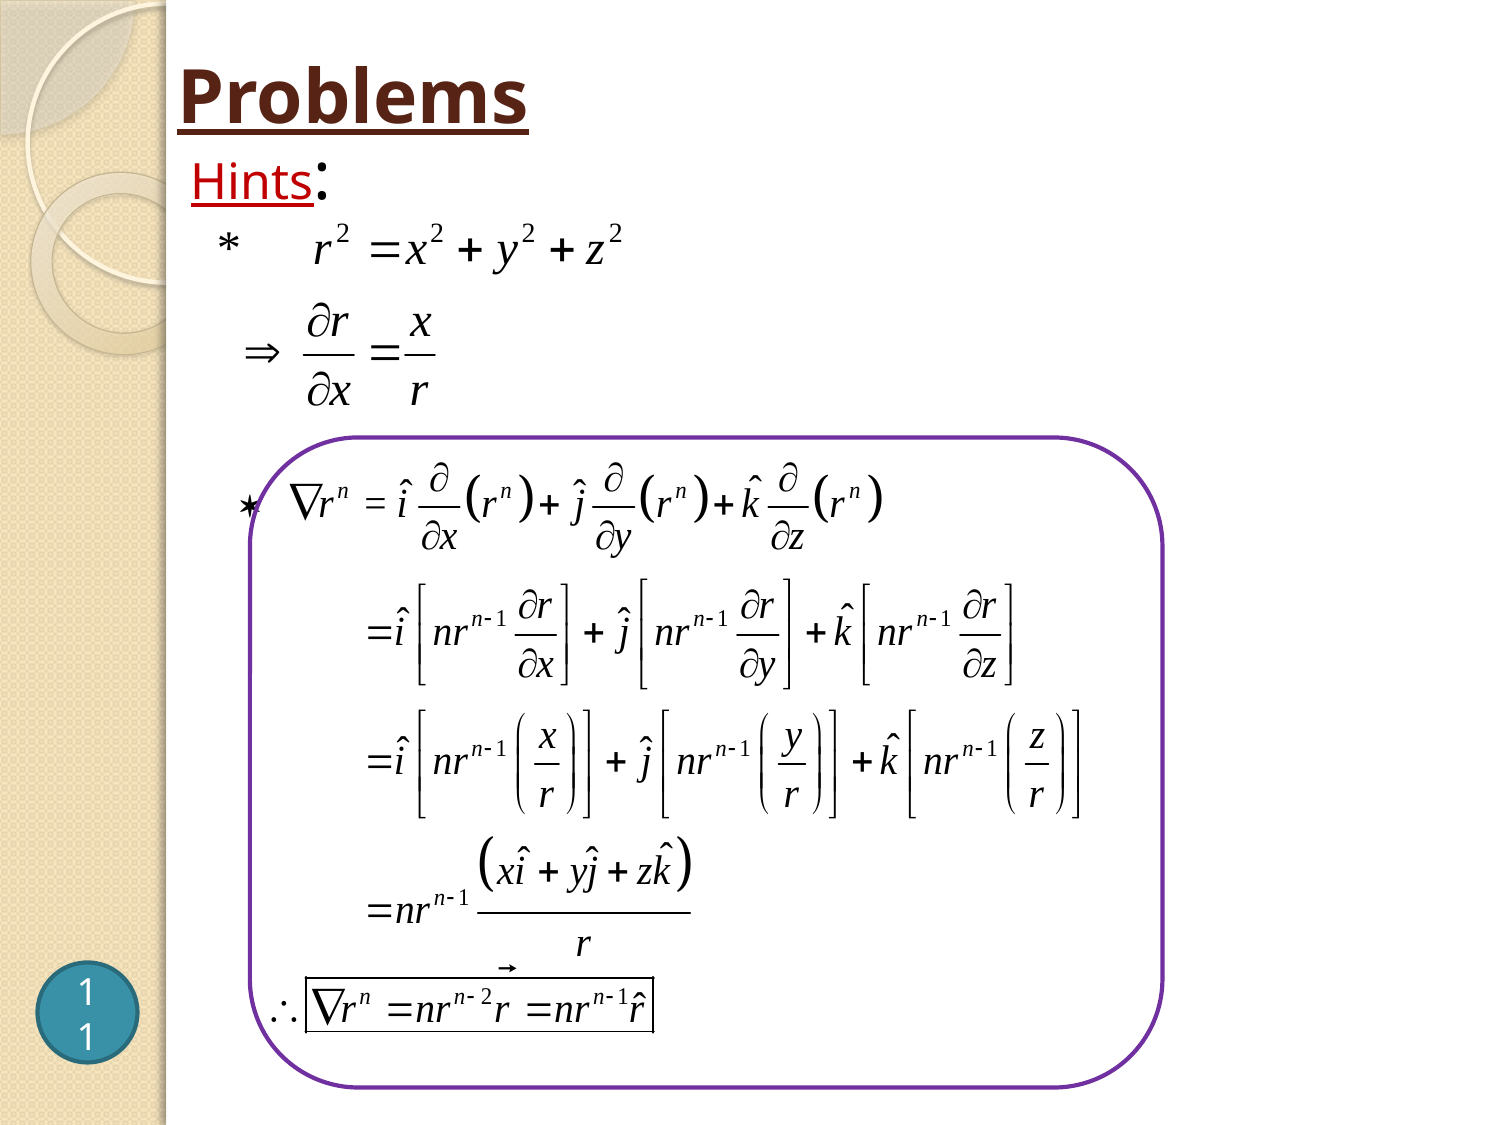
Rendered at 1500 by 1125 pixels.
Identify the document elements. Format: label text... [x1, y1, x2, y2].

list Hints: [162, 125, 1453, 950]
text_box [235, 449, 1201, 1042]
text_box [276, 1053, 1137, 1090]
title Problems [162, 1, 1393, 125]
text_box [310, 435, 1102, 446]
text_box 11 [35, 960, 140, 1065]
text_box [212, 212, 633, 415]
